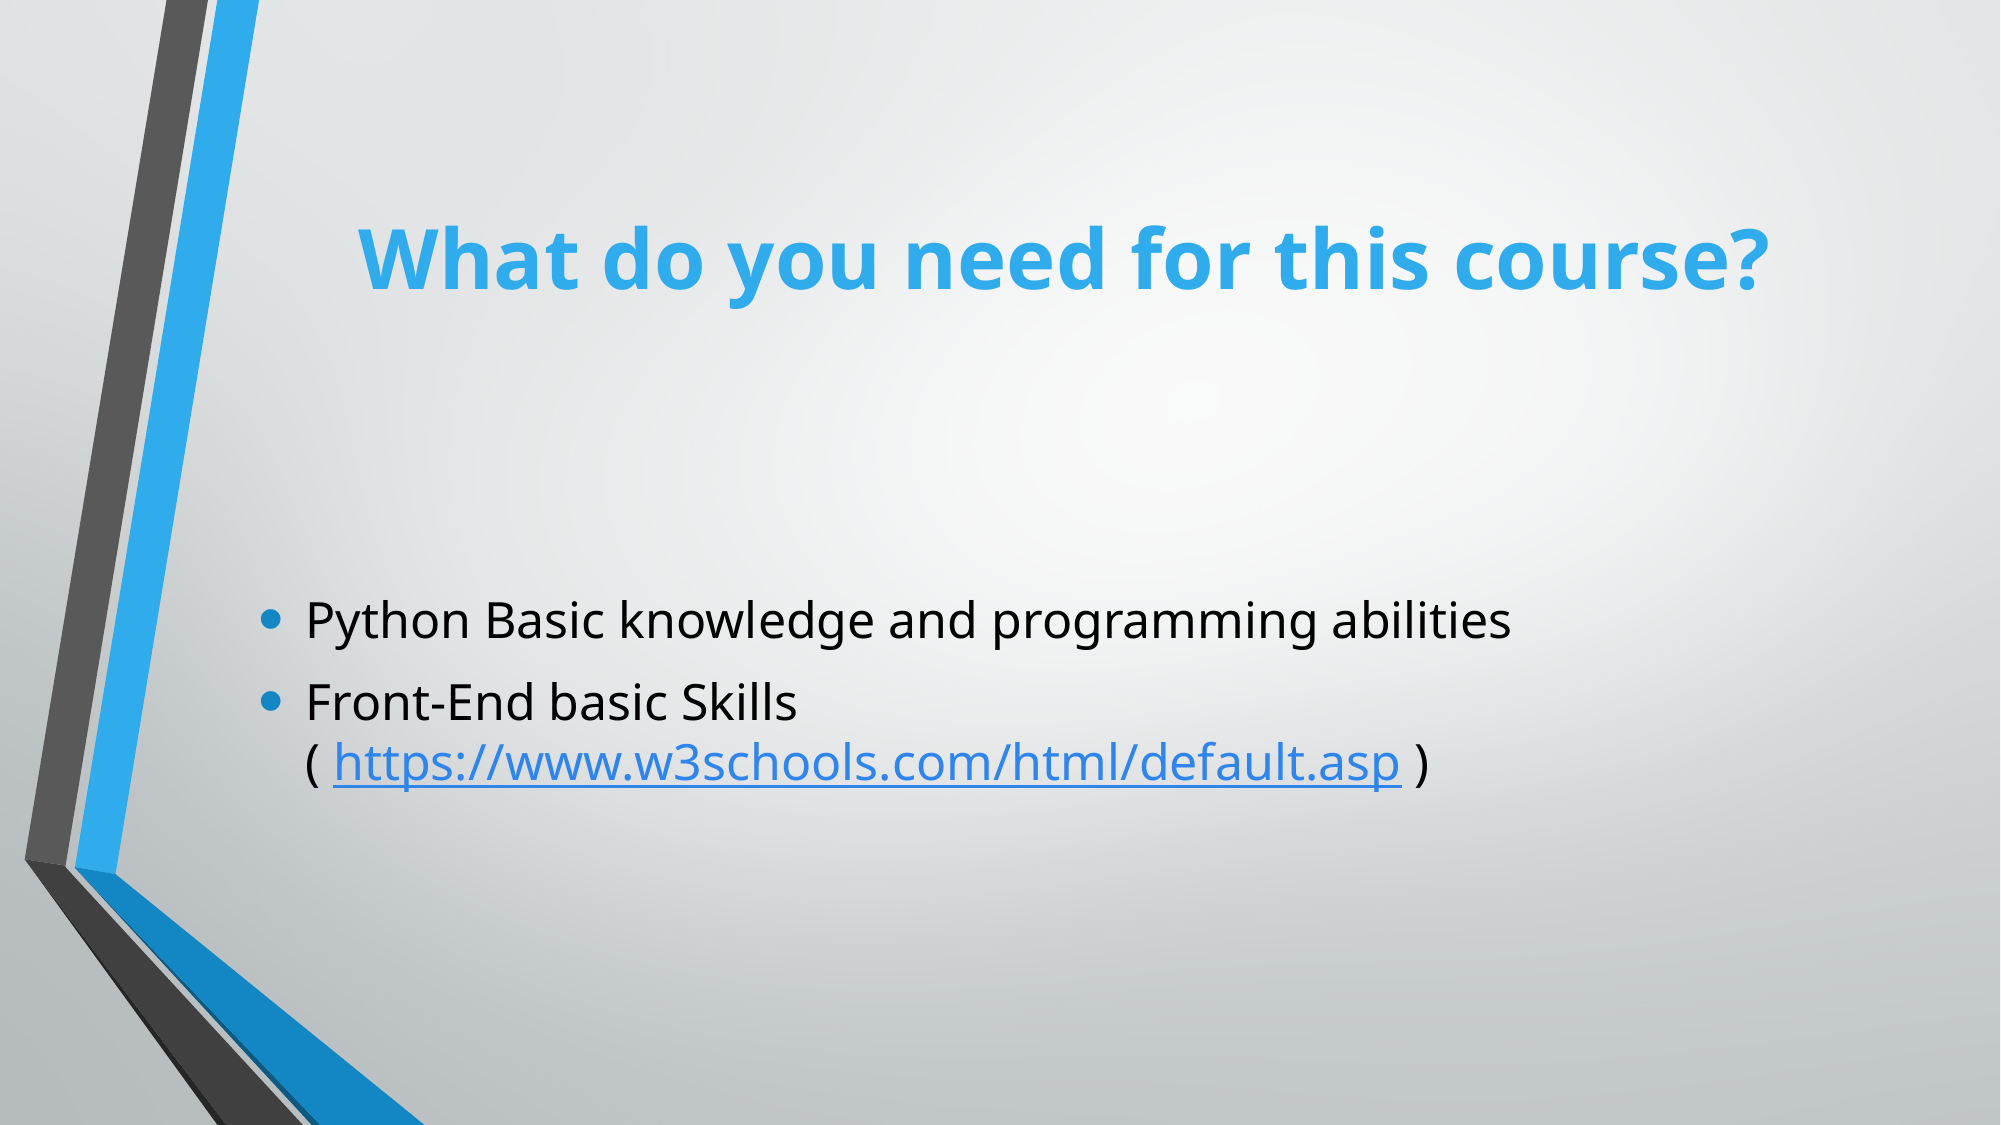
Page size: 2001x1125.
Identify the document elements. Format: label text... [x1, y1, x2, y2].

list Python Basic knowledge and programming abilities Front-End basic Skills ( https://www.w3schools.com/html/default.asp ) [243, 437, 1887, 950]
title What do you need for this course? [243, 112, 1887, 400]
